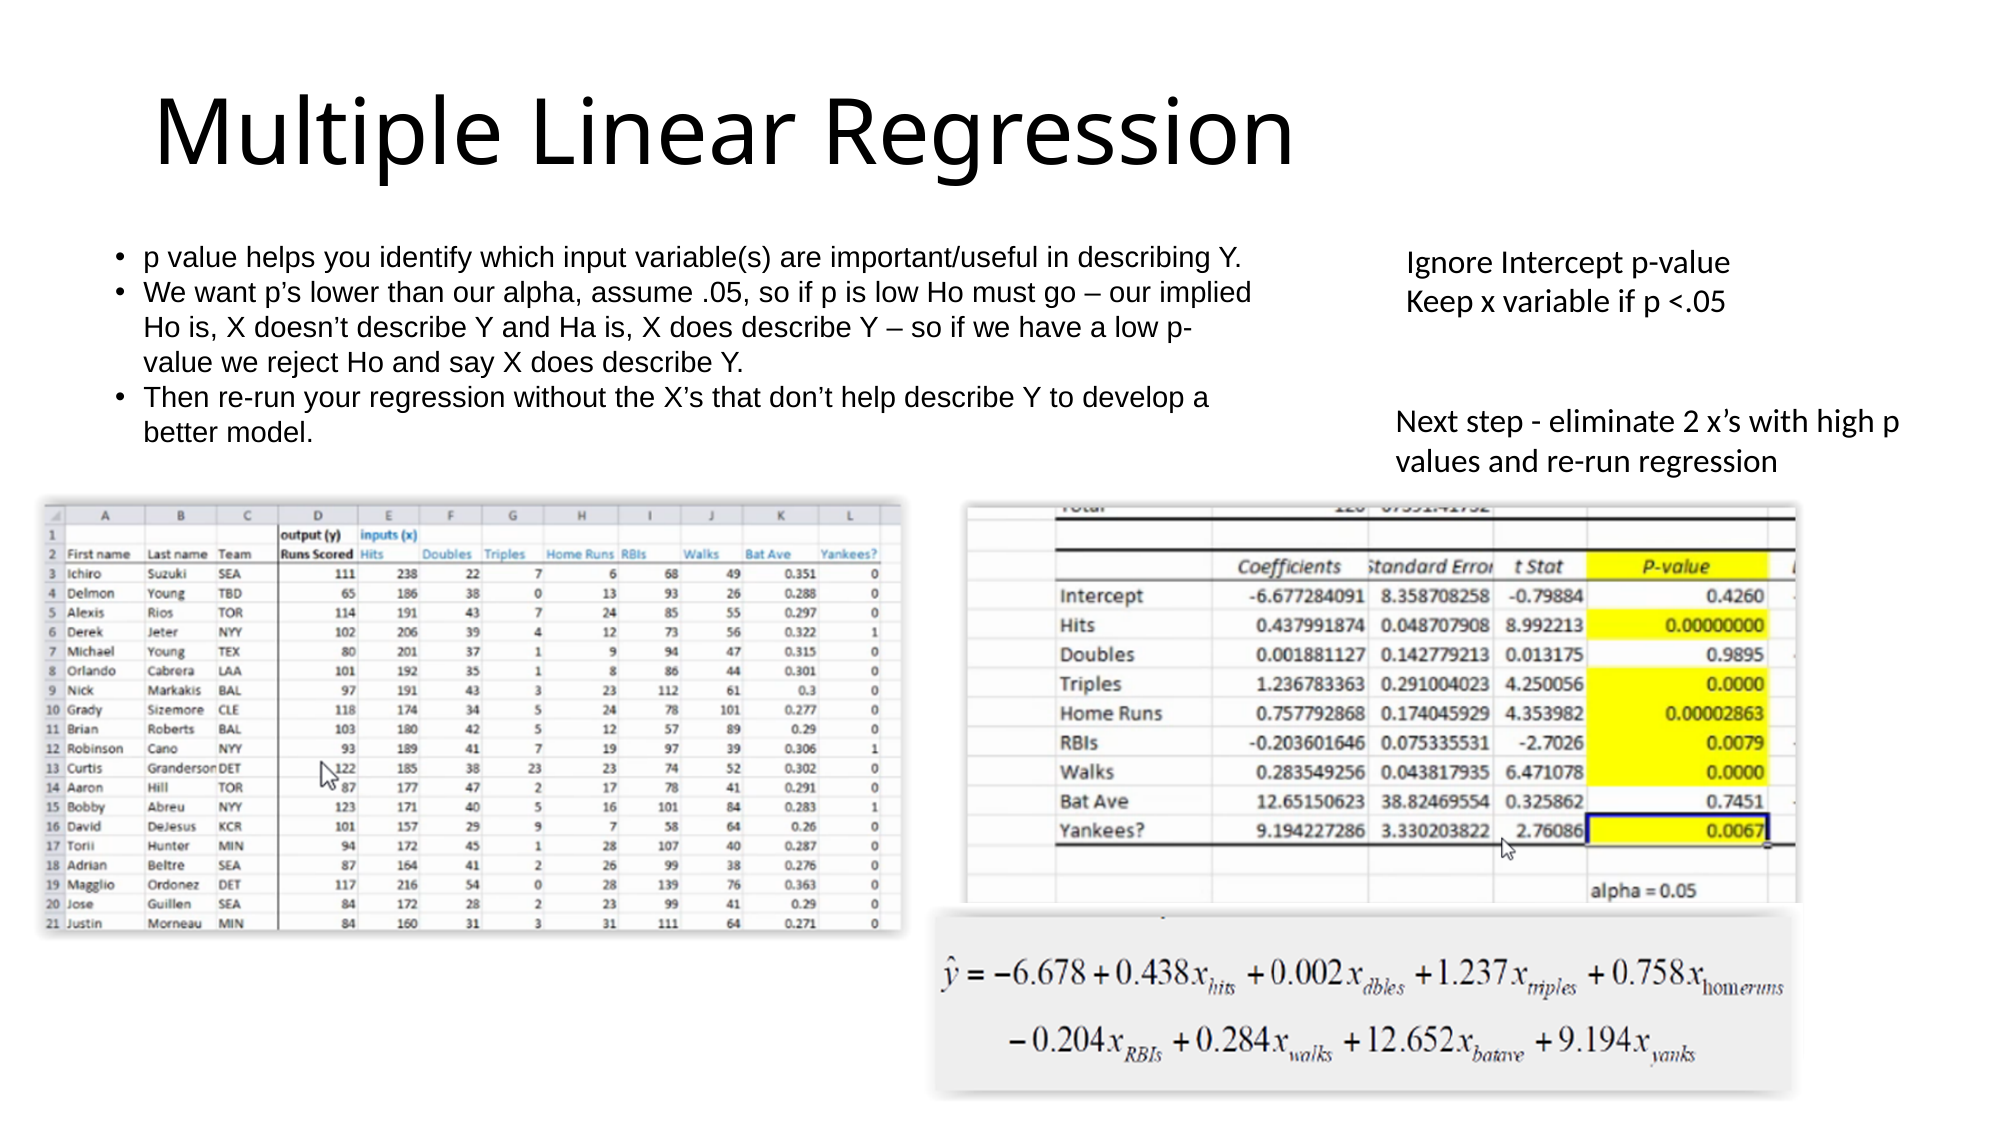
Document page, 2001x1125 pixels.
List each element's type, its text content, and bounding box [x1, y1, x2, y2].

picture [31, 491, 913, 942]
picture [921, 497, 1805, 1102]
text_box Next step - eliminate 2 x’s with high p values and re-run regression [1380, 391, 1969, 487]
text_box p value helps you identify which input variable(s) are important/useful in describing Y. We want p’s lower than our alpha, assume .05, so if p is low Ho must go – our implied Ho is, X doesn’t describe Y and Ha is, X does describe Y – so if we have a low p-value we reject Ho and say X does describe Y. Then re-run your regression without the X’s that don’t help describe Y to develop a better model. [25, 196, 1275, 489]
text_box Ignore Intercept p-value Keep x variable if p <.05 [1391, 232, 1746, 327]
title Multiple Linear Regression [137, 59, 1863, 210]
